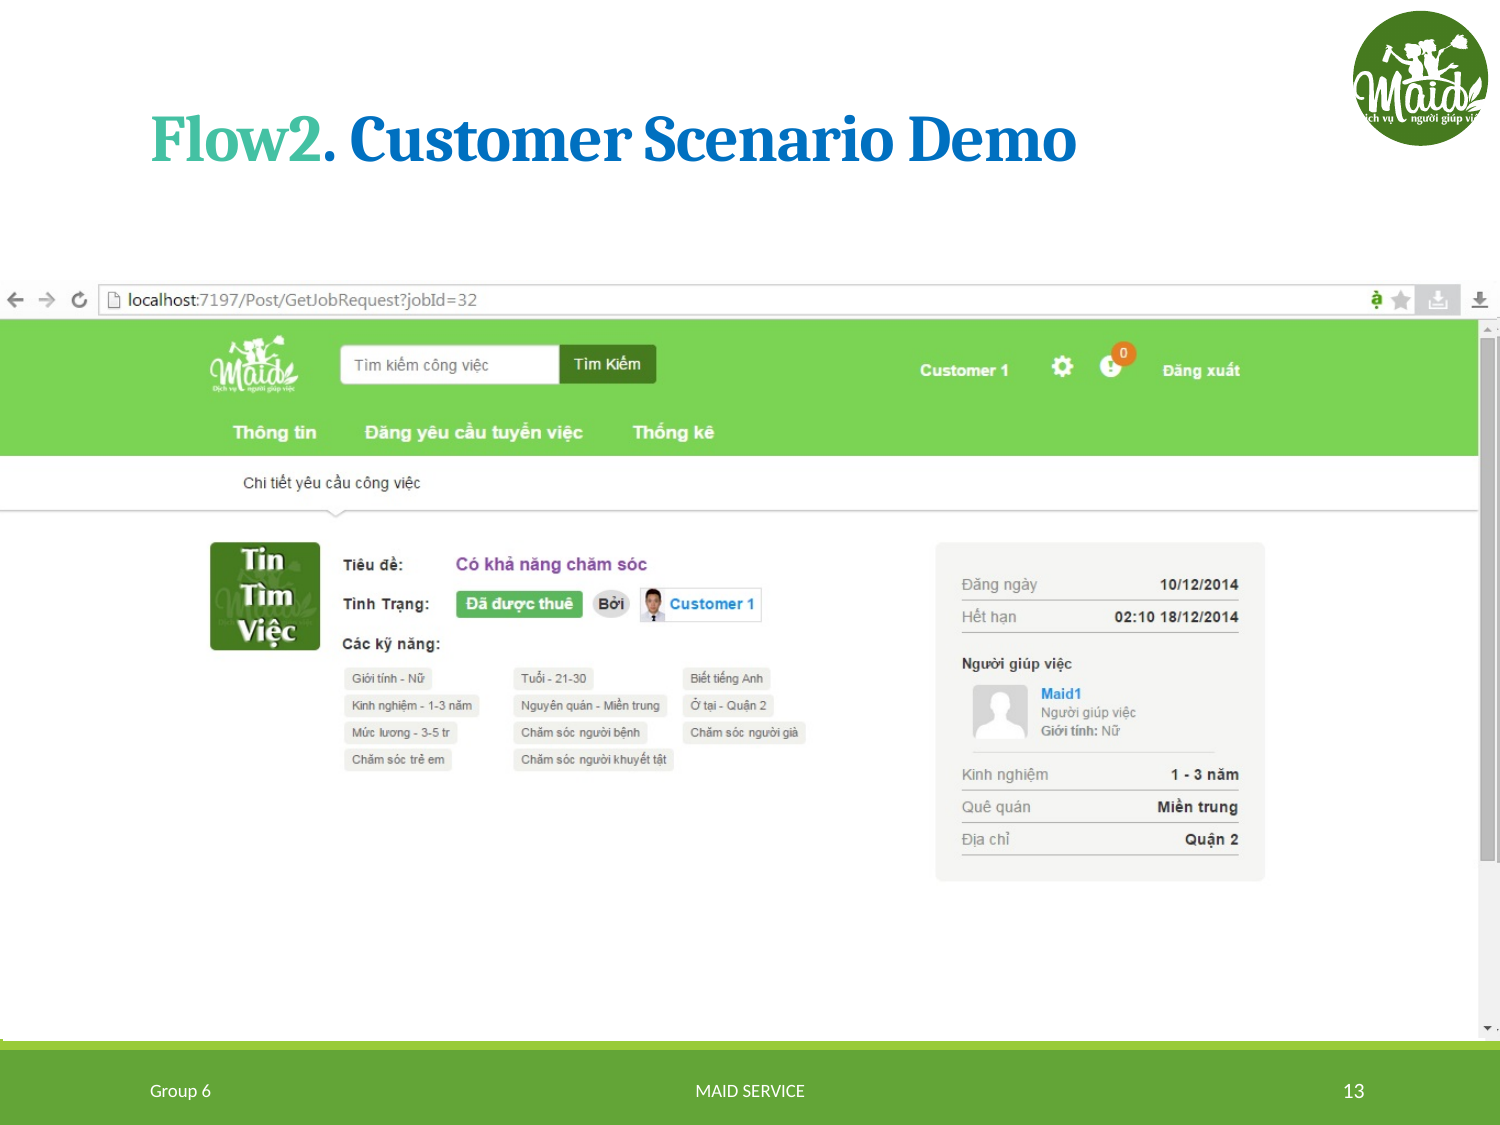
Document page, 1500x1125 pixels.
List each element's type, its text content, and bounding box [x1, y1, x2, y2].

footer Maid Service [453, 1059, 1047, 1120]
slide_number 13 [1218, 1059, 1380, 1120]
title Flow2. Customer Scenario Demo [135, 47, 1373, 183]
picture [1352, 10, 1489, 147]
picture [0, 279, 1500, 1042]
slide_number Group 6 [135, 1059, 440, 1120]
